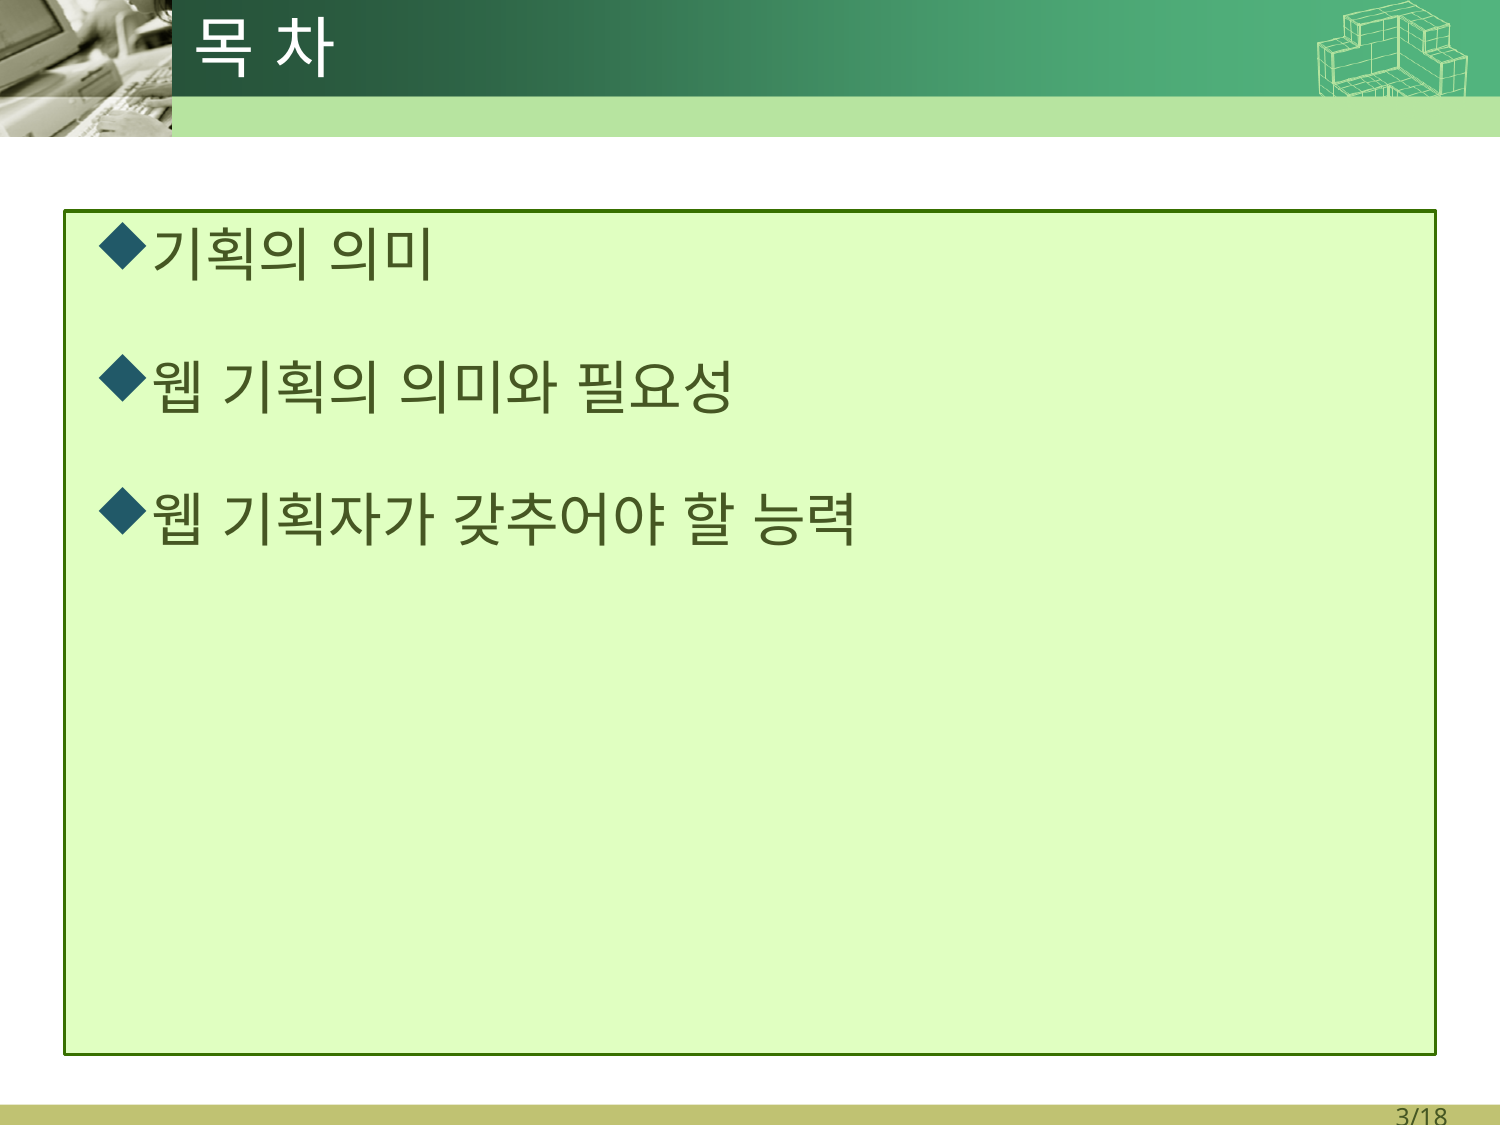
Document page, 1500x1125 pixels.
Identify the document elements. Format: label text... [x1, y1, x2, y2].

picture [0, 0, 1500, 151]
title 목 차 [178, 9, 1339, 82]
list 기획의 의미 웹 기획의 의미와 필요성 웹 기획자가 갖추어야 할 능력 [63, 209, 1437, 1056]
